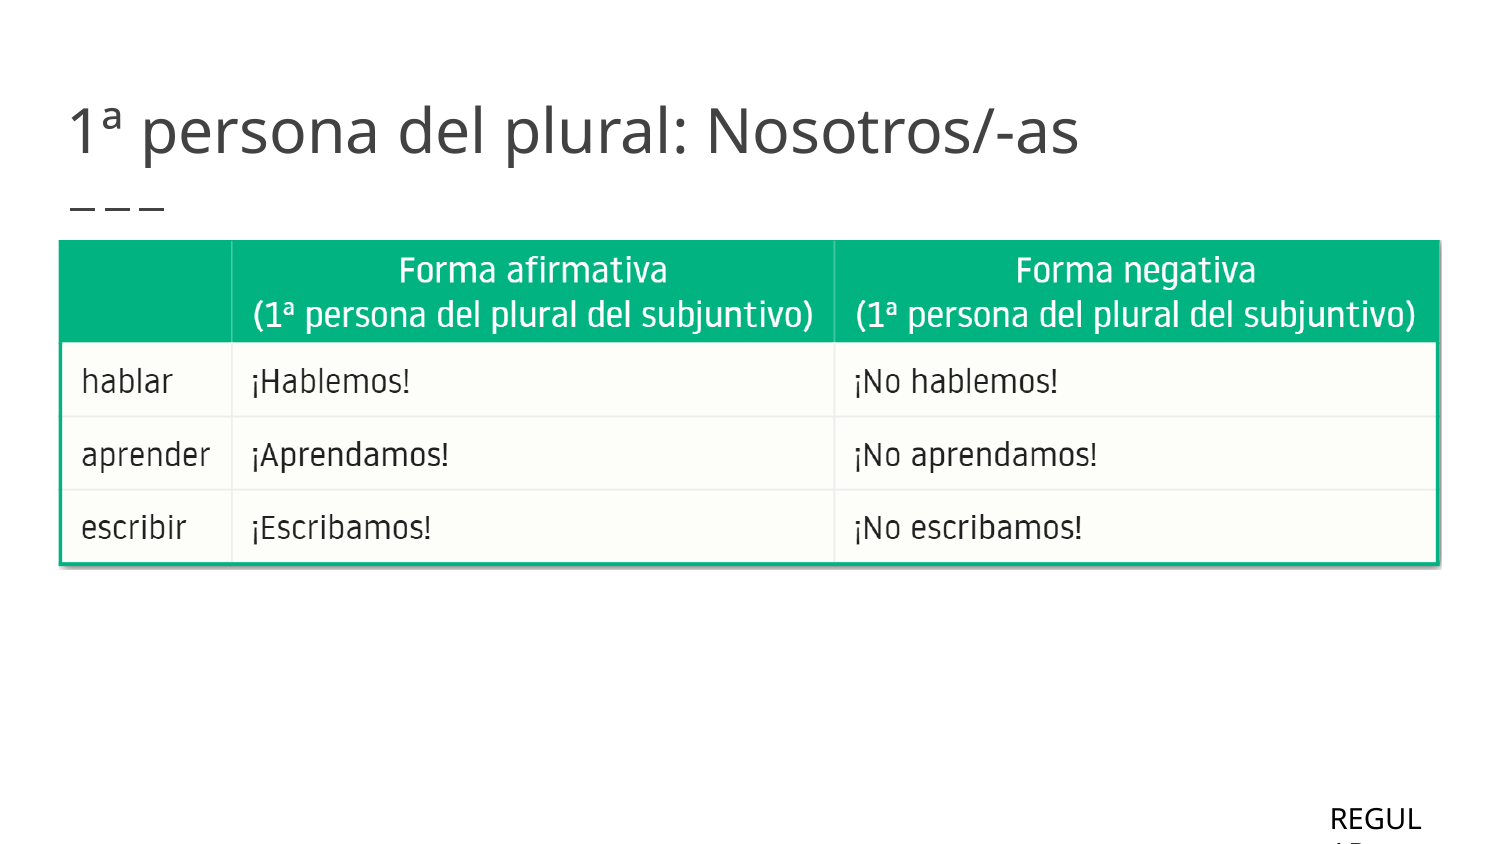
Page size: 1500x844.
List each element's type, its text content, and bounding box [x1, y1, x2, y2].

picture [57, 240, 1442, 570]
title 1ª persona del plural: Nosotros/-as [51, 61, 1449, 182]
text_box REGULAR [1314, 793, 1449, 844]
